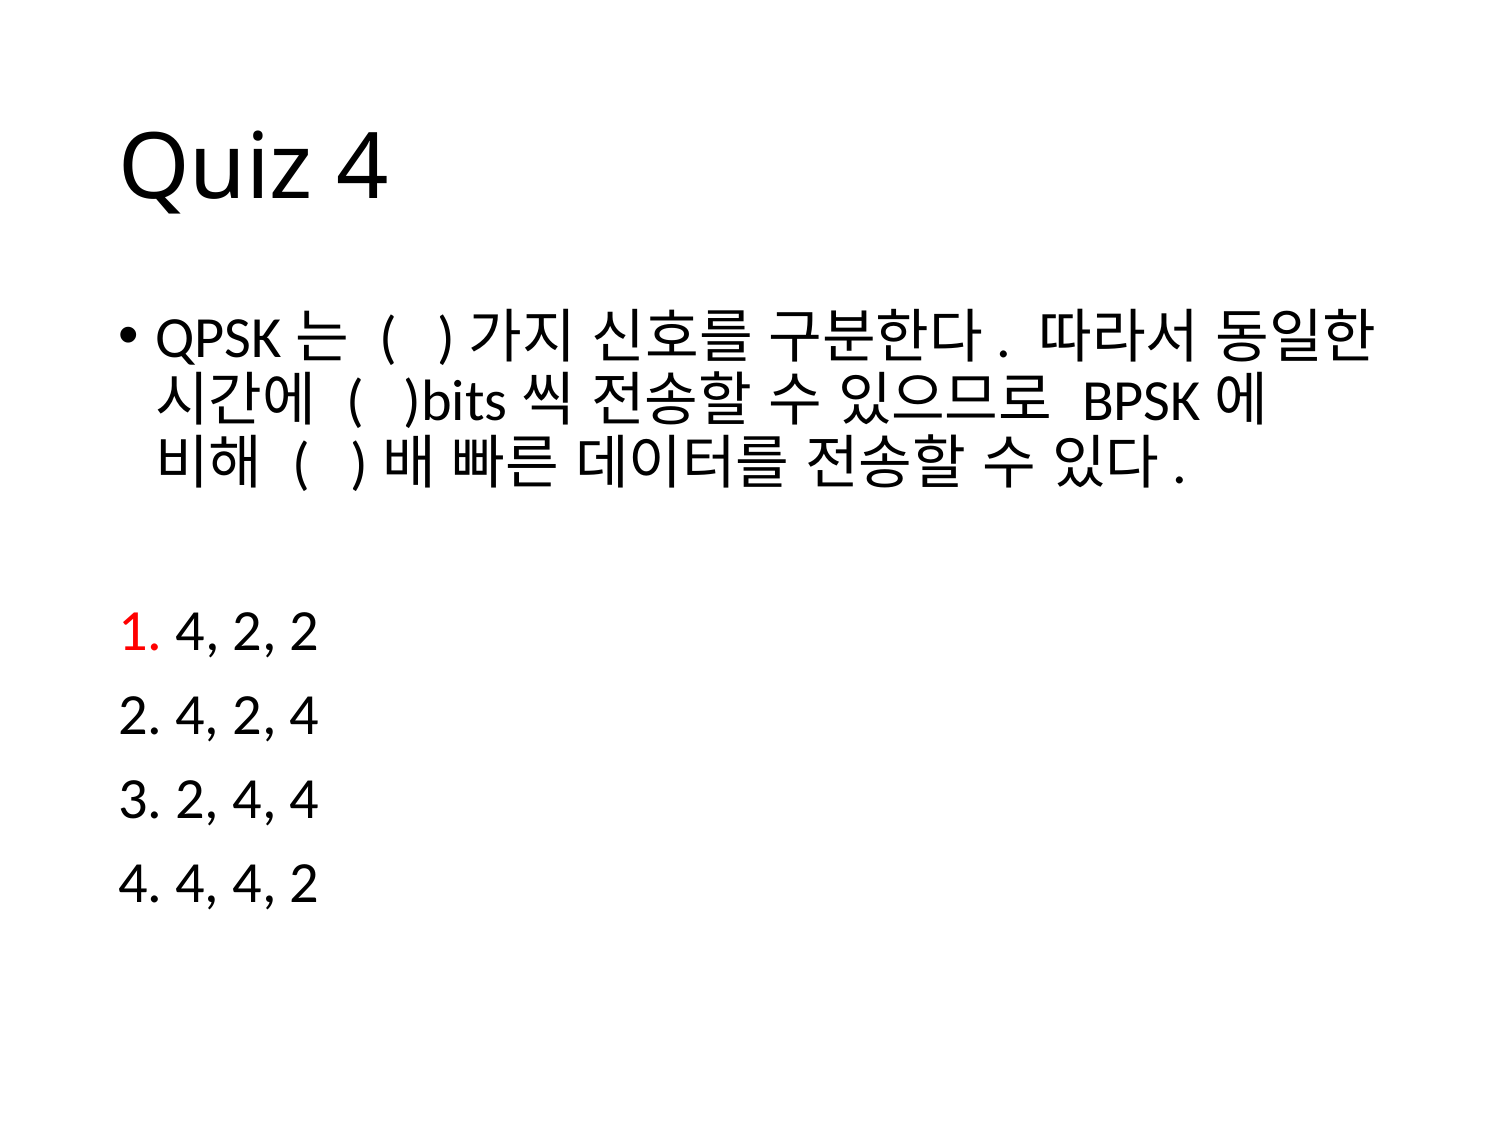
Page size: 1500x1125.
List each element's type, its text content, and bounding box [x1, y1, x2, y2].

list QPSK는 ( )가지 신호를 구분한다. 따라서 동일한 시간에 ( )bits씩 전송할 수 있으므로 BPSK에 비해 ( )배 빠른 데이터를 전송할 수 있다. 1. 4, 2, 2 2. 4, 2, 4 3. 2, 4, 4 4. 4, 4, 2 [103, 299, 1397, 1014]
title Quiz 4 [103, 59, 1397, 278]
